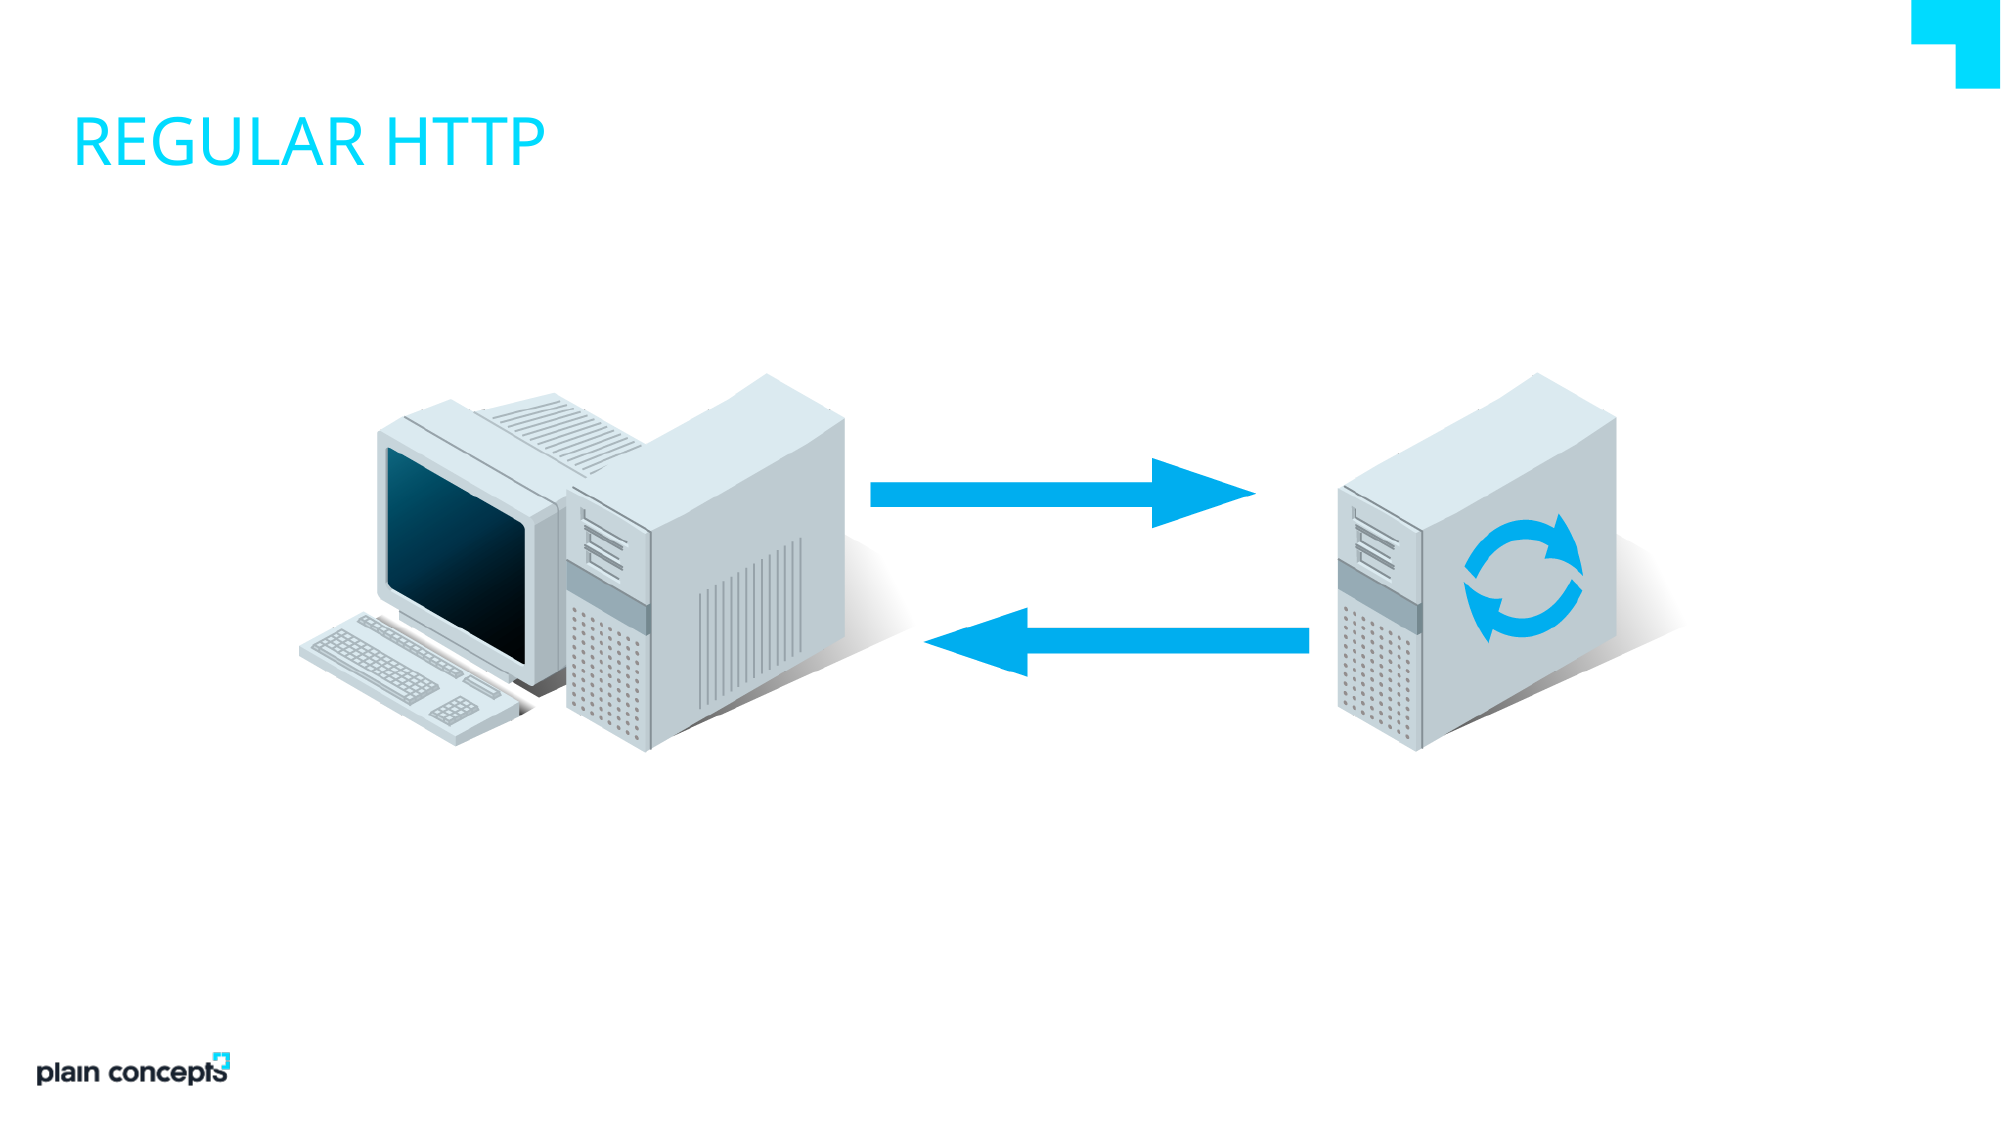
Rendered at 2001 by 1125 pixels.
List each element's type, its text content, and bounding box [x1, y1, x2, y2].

picture [0, 877, 321, 1125]
picture [292, 365, 1710, 760]
text_box Regular HTTP [56, 91, 657, 187]
